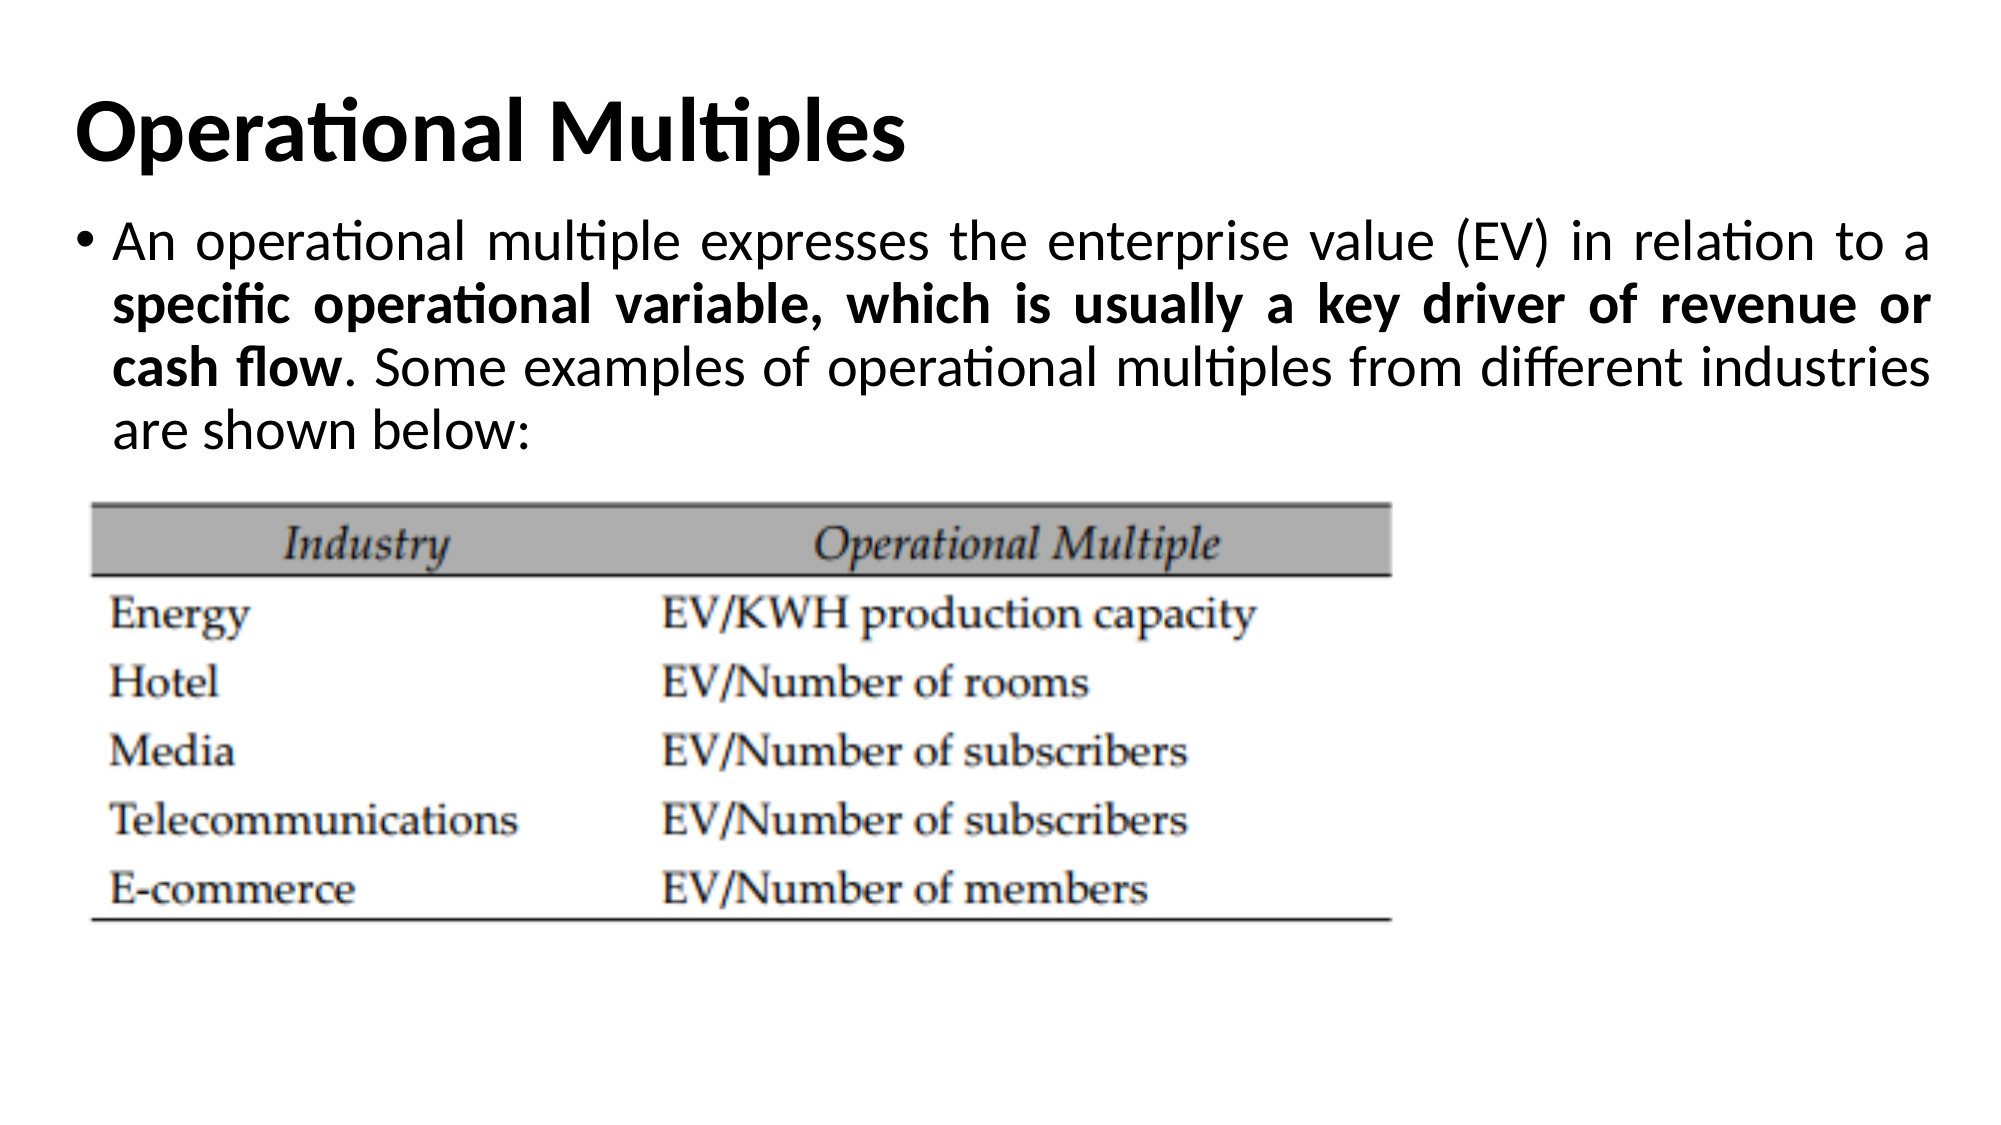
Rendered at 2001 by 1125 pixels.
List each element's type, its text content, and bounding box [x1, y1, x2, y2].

picture [59, 470, 1429, 955]
list An operational multiple expresses the enterprise value (EV) in relation to a specific operational variable, which is usually a key driver of revenue or cash flow. Some examples of operational multiples from different industries are shown below: [60, 203, 1948, 1066]
title Operational Multiples [60, 59, 1948, 203]
